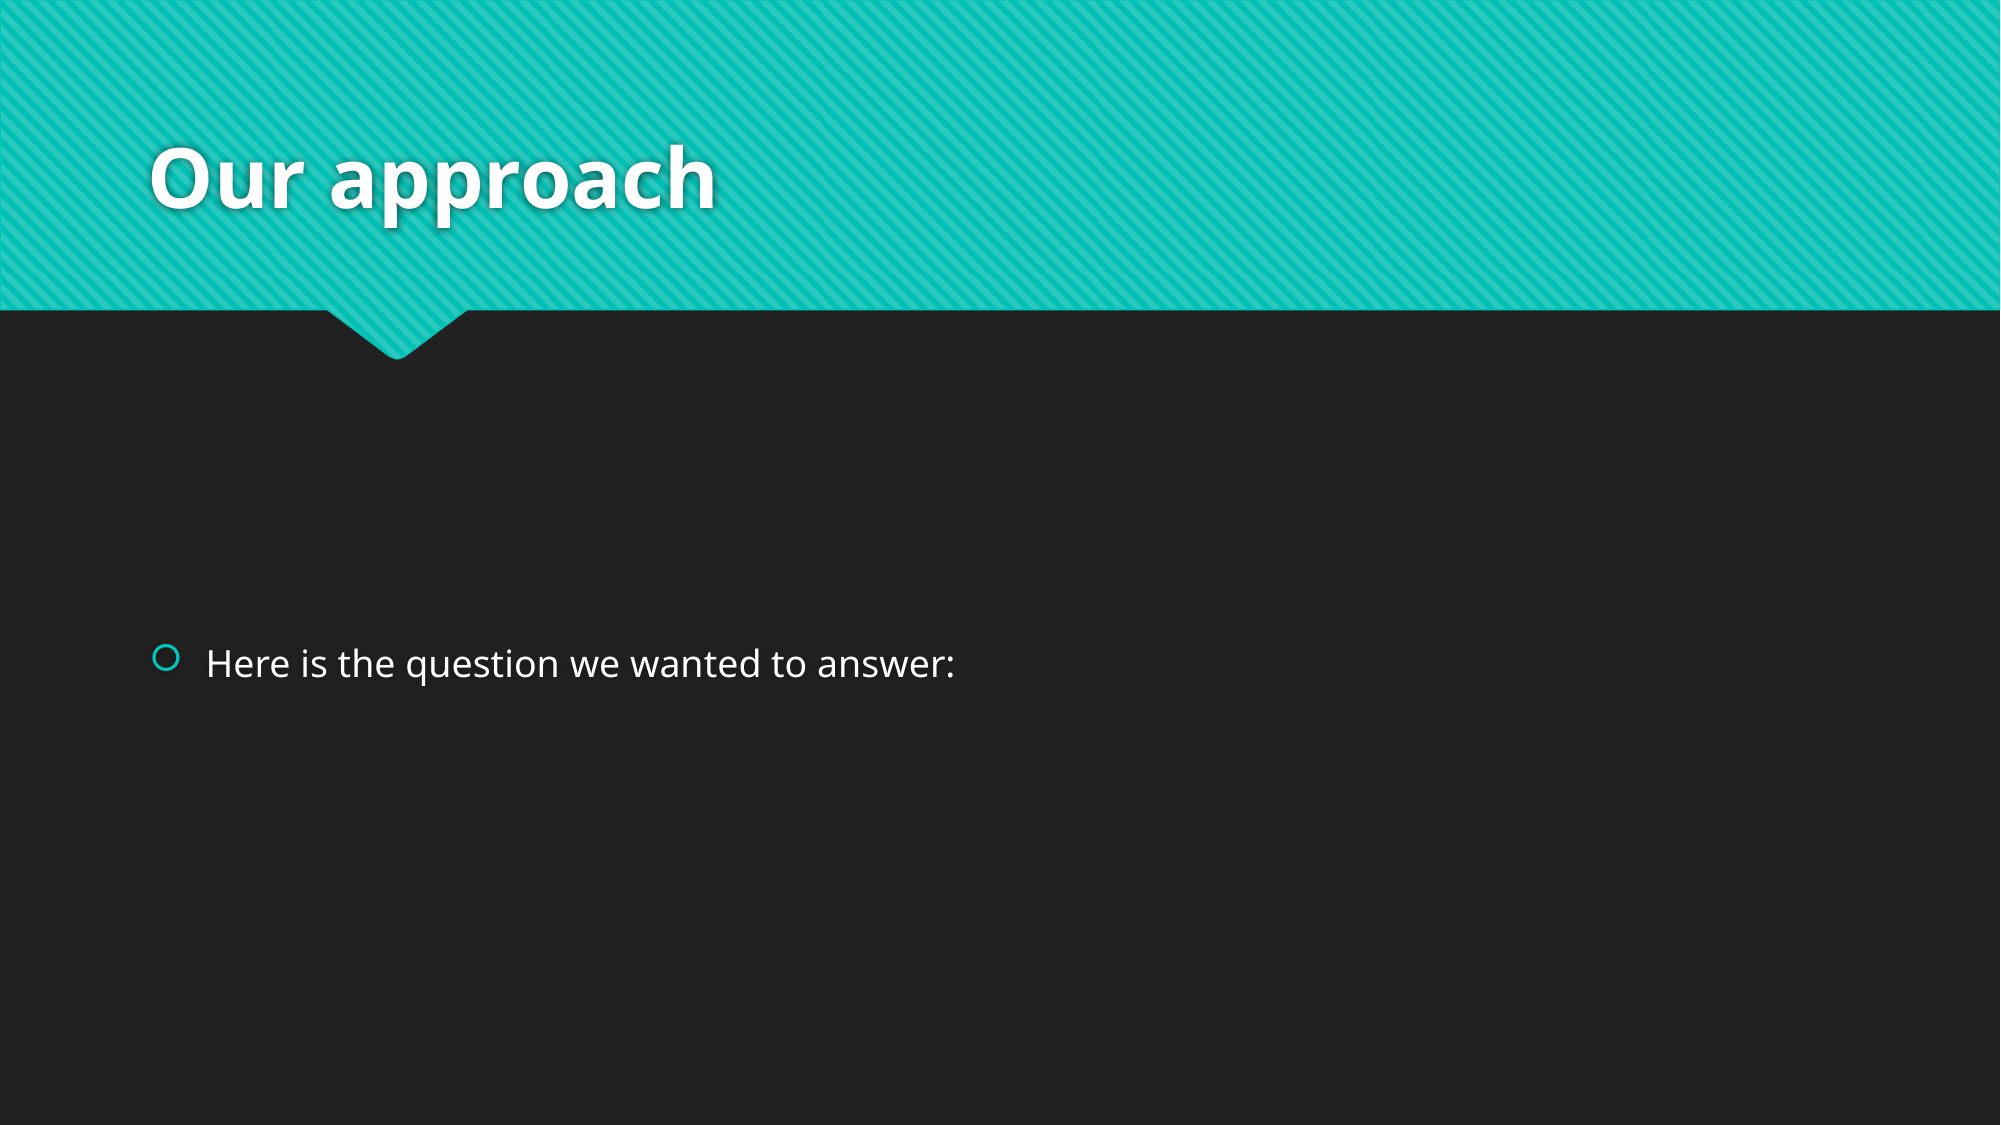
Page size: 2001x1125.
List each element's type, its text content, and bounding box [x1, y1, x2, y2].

title Our approach [132, 73, 1868, 233]
list Here is the question we wanted to answer: [134, 364, 1866, 962]
